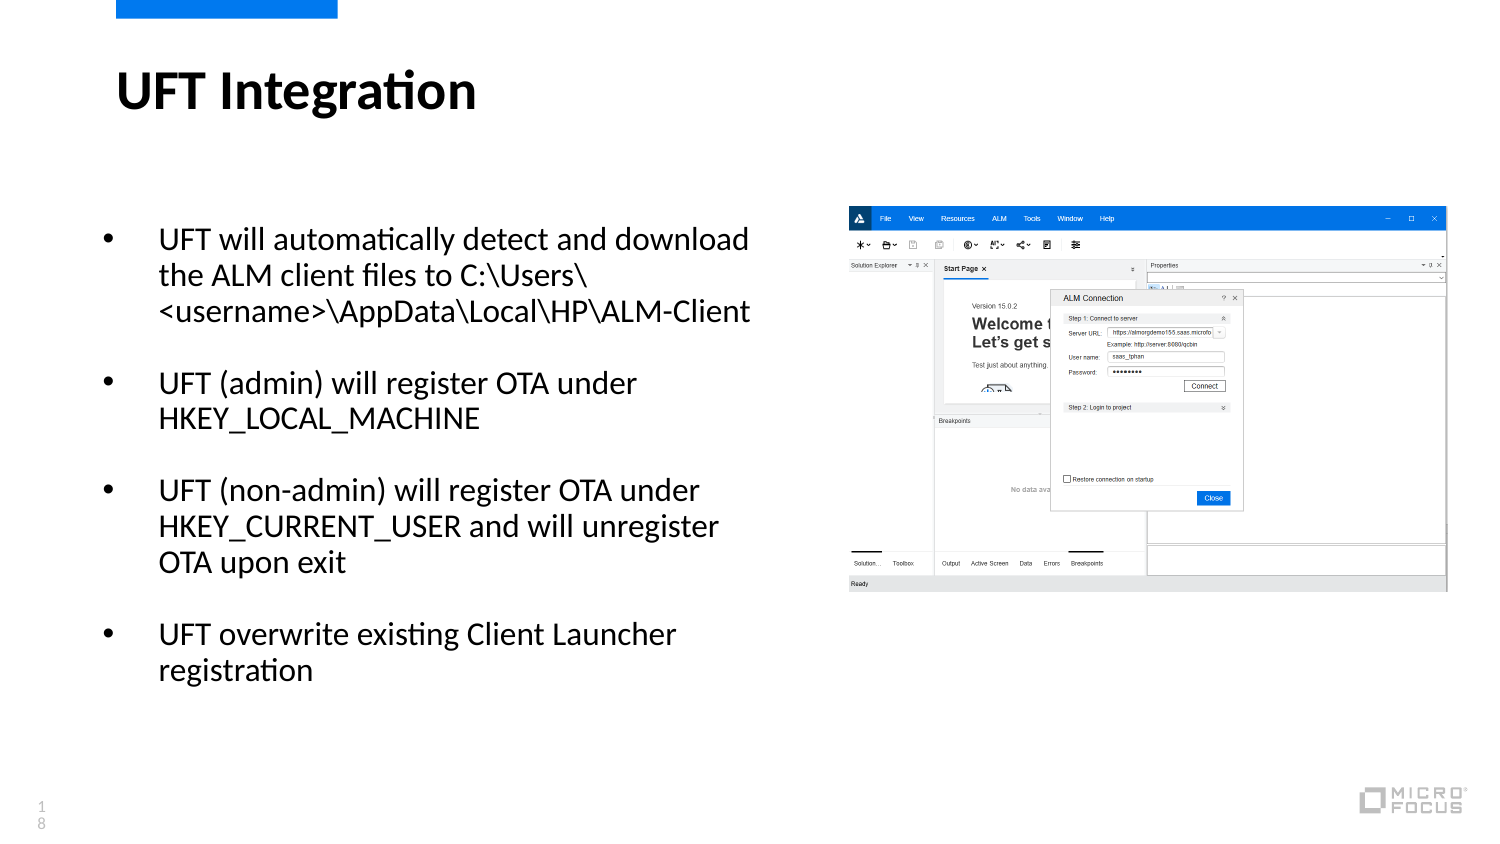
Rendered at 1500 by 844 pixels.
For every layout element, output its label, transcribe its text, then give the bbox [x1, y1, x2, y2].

text_box UFT will automatically detect and download the ALM client files to C:\Users\<username>\AppData\Local\HP\ALM-Client UFT (admin) will register OTA under HKEY_LOCAL_MACHINE UFT (non-admin) will register OTA under HKEY_CURRENT_USER and will unregister OTA upon exit UFT overwrite existing Client Launcher registration [87, 214, 775, 697]
title UFT Integration [116, 53, 1386, 187]
picture [849, 206, 1448, 592]
slide_number 18 [22, 788, 68, 823]
